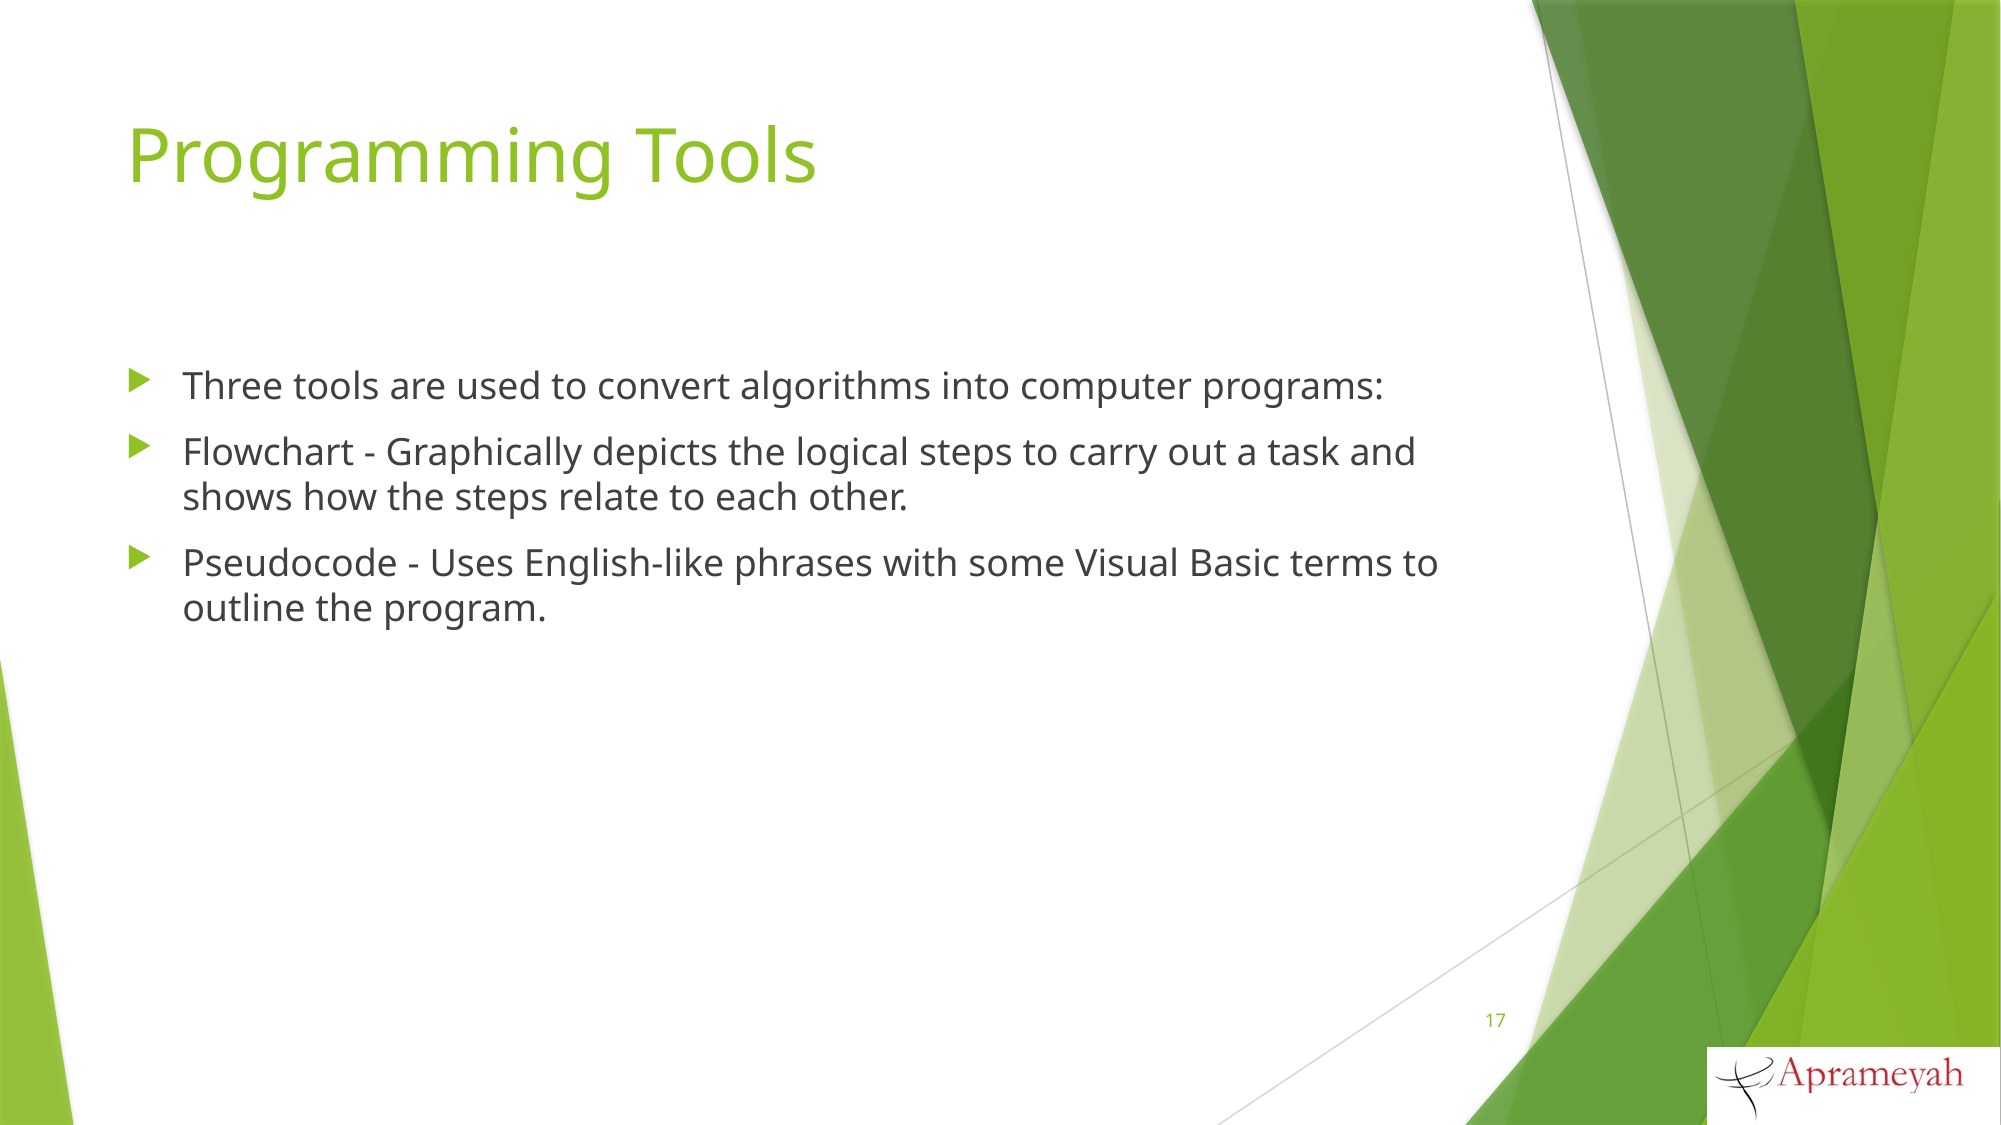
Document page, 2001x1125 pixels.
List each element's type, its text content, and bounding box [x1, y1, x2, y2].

title Programming Tools [111, 99, 1522, 317]
list Three tools are used to convert algorithms into computer programs: Flowchart - Graphically depicts the logical steps to carry out a task and shows how the steps relate to each other. Pseudocode - Uses English-like phrases with some Visual Basic terms to outline the program. [111, 354, 1522, 992]
slide_number 17 [1409, 991, 1522, 1051]
picture [1707, 1047, 2000, 1125]
